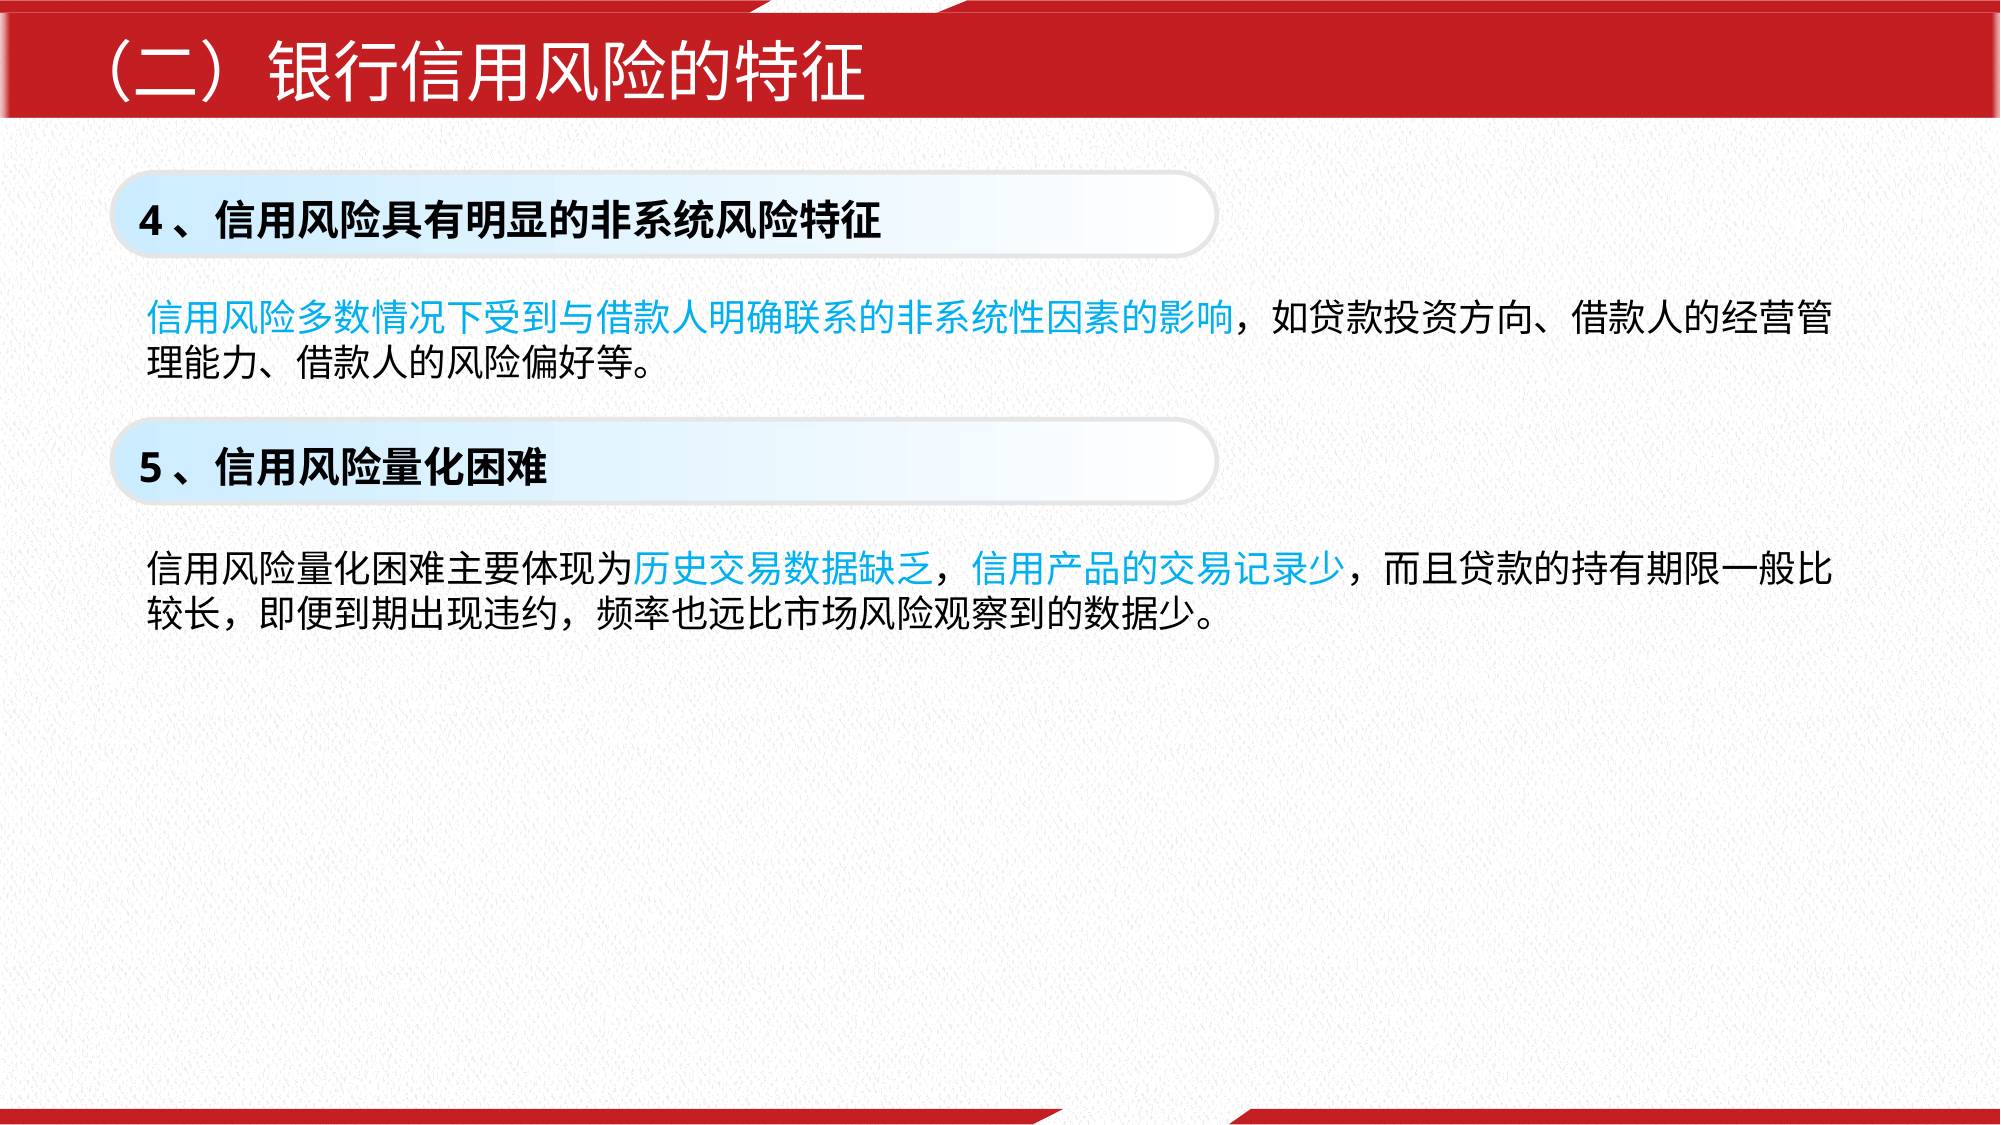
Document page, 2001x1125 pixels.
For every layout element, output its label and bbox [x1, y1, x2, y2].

picture [0, 12, 2000, 118]
text_box [0, 0, 2000, 12]
text_box [0, 118, 2000, 1125]
